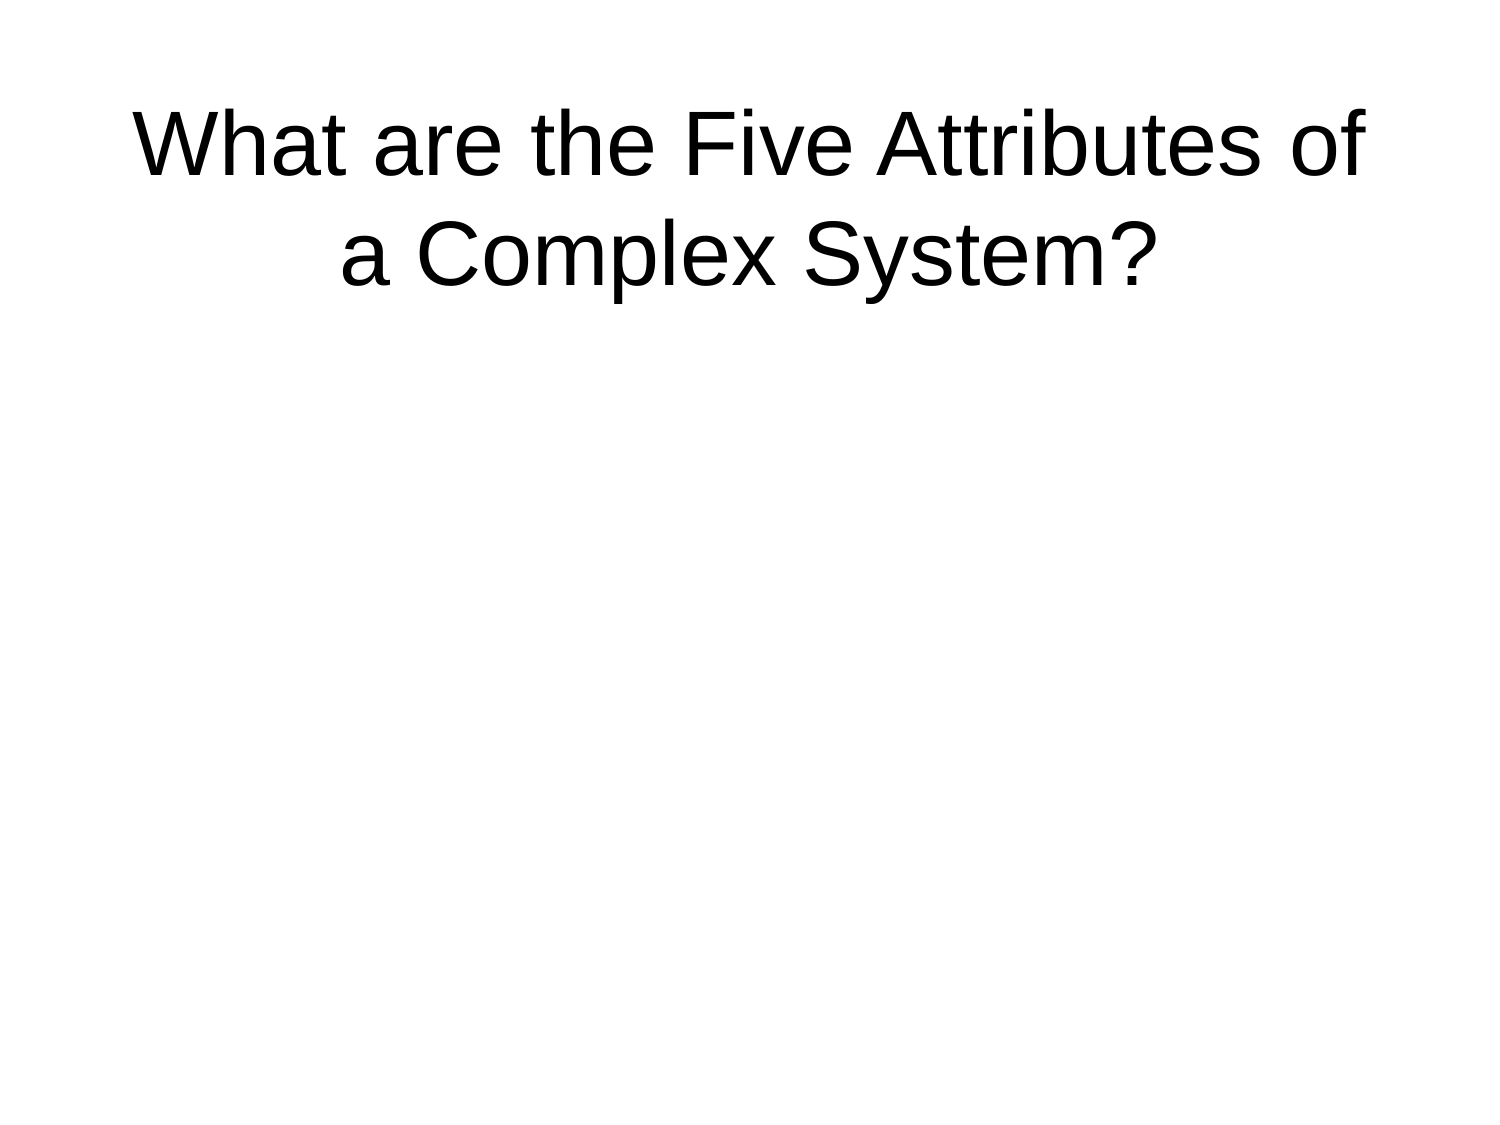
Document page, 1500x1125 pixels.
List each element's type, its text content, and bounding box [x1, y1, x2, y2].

title What are the Five Attributes of a Complex System? [112, 99, 1388, 288]
